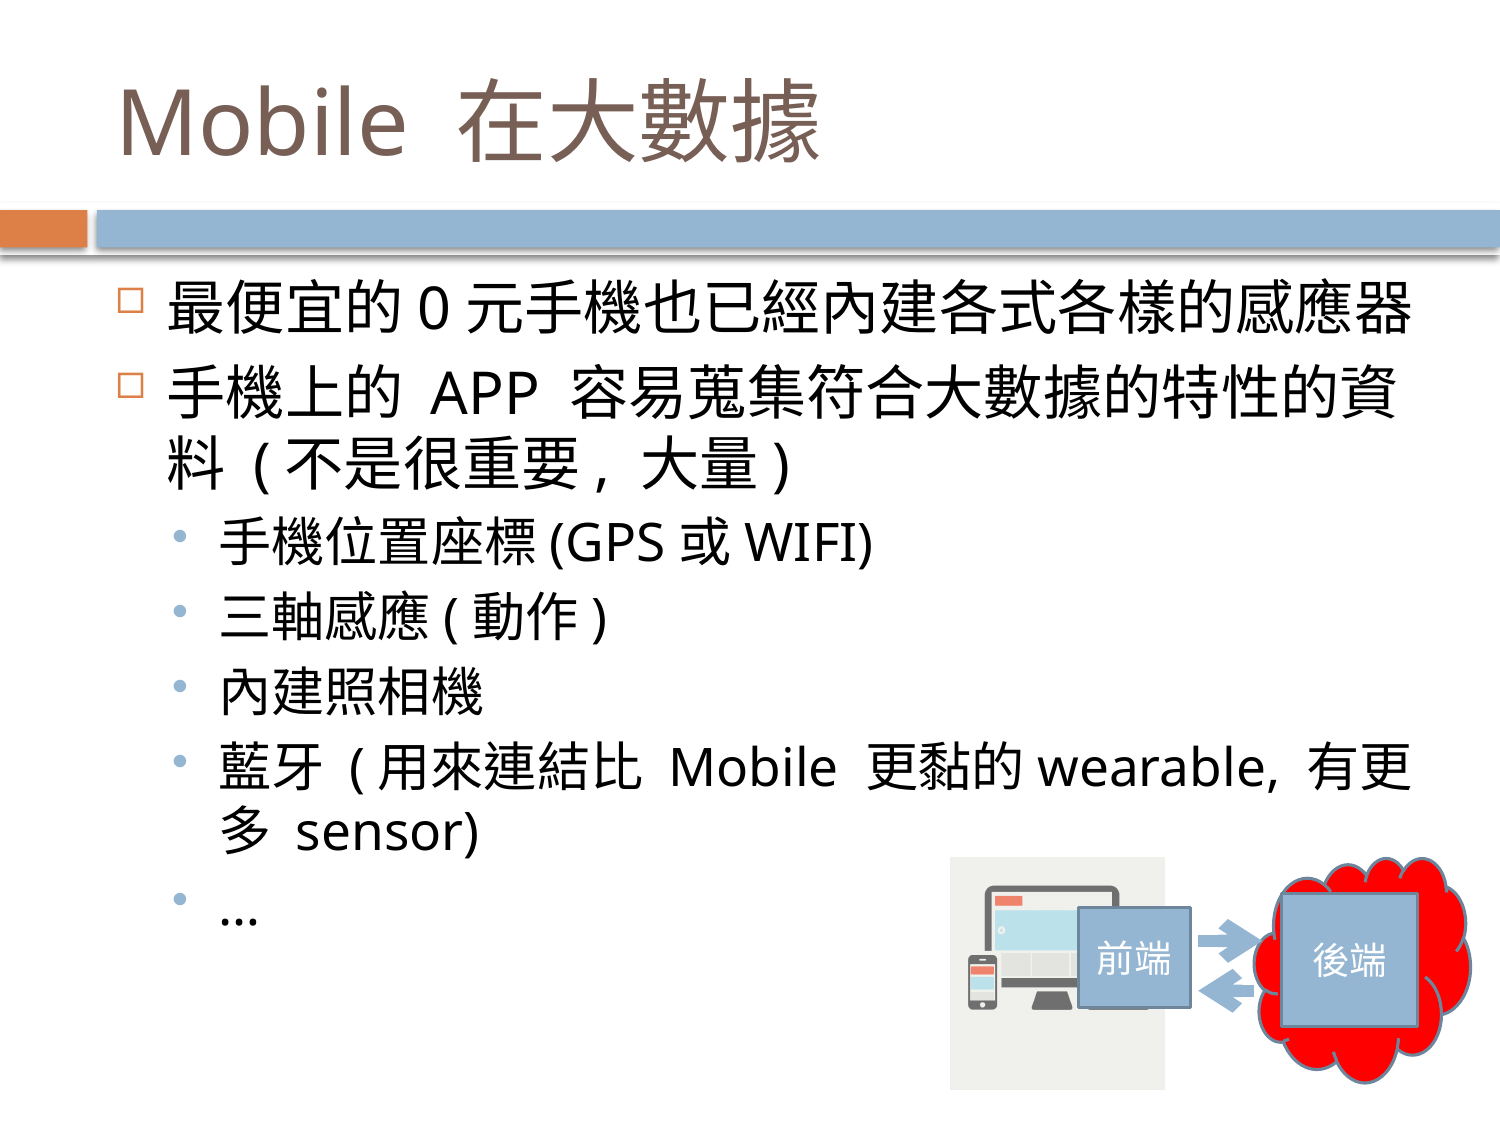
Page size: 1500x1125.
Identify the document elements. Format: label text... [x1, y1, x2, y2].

list 最便宜的0元手機也已經內建各式各樣的感應器 手機上的 APP 容易蒐集符合大數據的特性的資料 (不是很重要, 大量) 手機位置座標(GPS或WIFI) 三軸感應(動作) 內建照相機 藍牙 (用來連結比 Mobile 更黏的wearable, 有更多 sensor) … [100, 262, 1438, 1000]
picture [950, 857, 1165, 1090]
text_box 前端 [1171, 906, 1192, 1009]
title Mobile 在大數據 [100, 37, 1438, 200]
text_box 後端 [1280, 892, 1419, 1028]
text_box [1252, 856, 1473, 1085]
